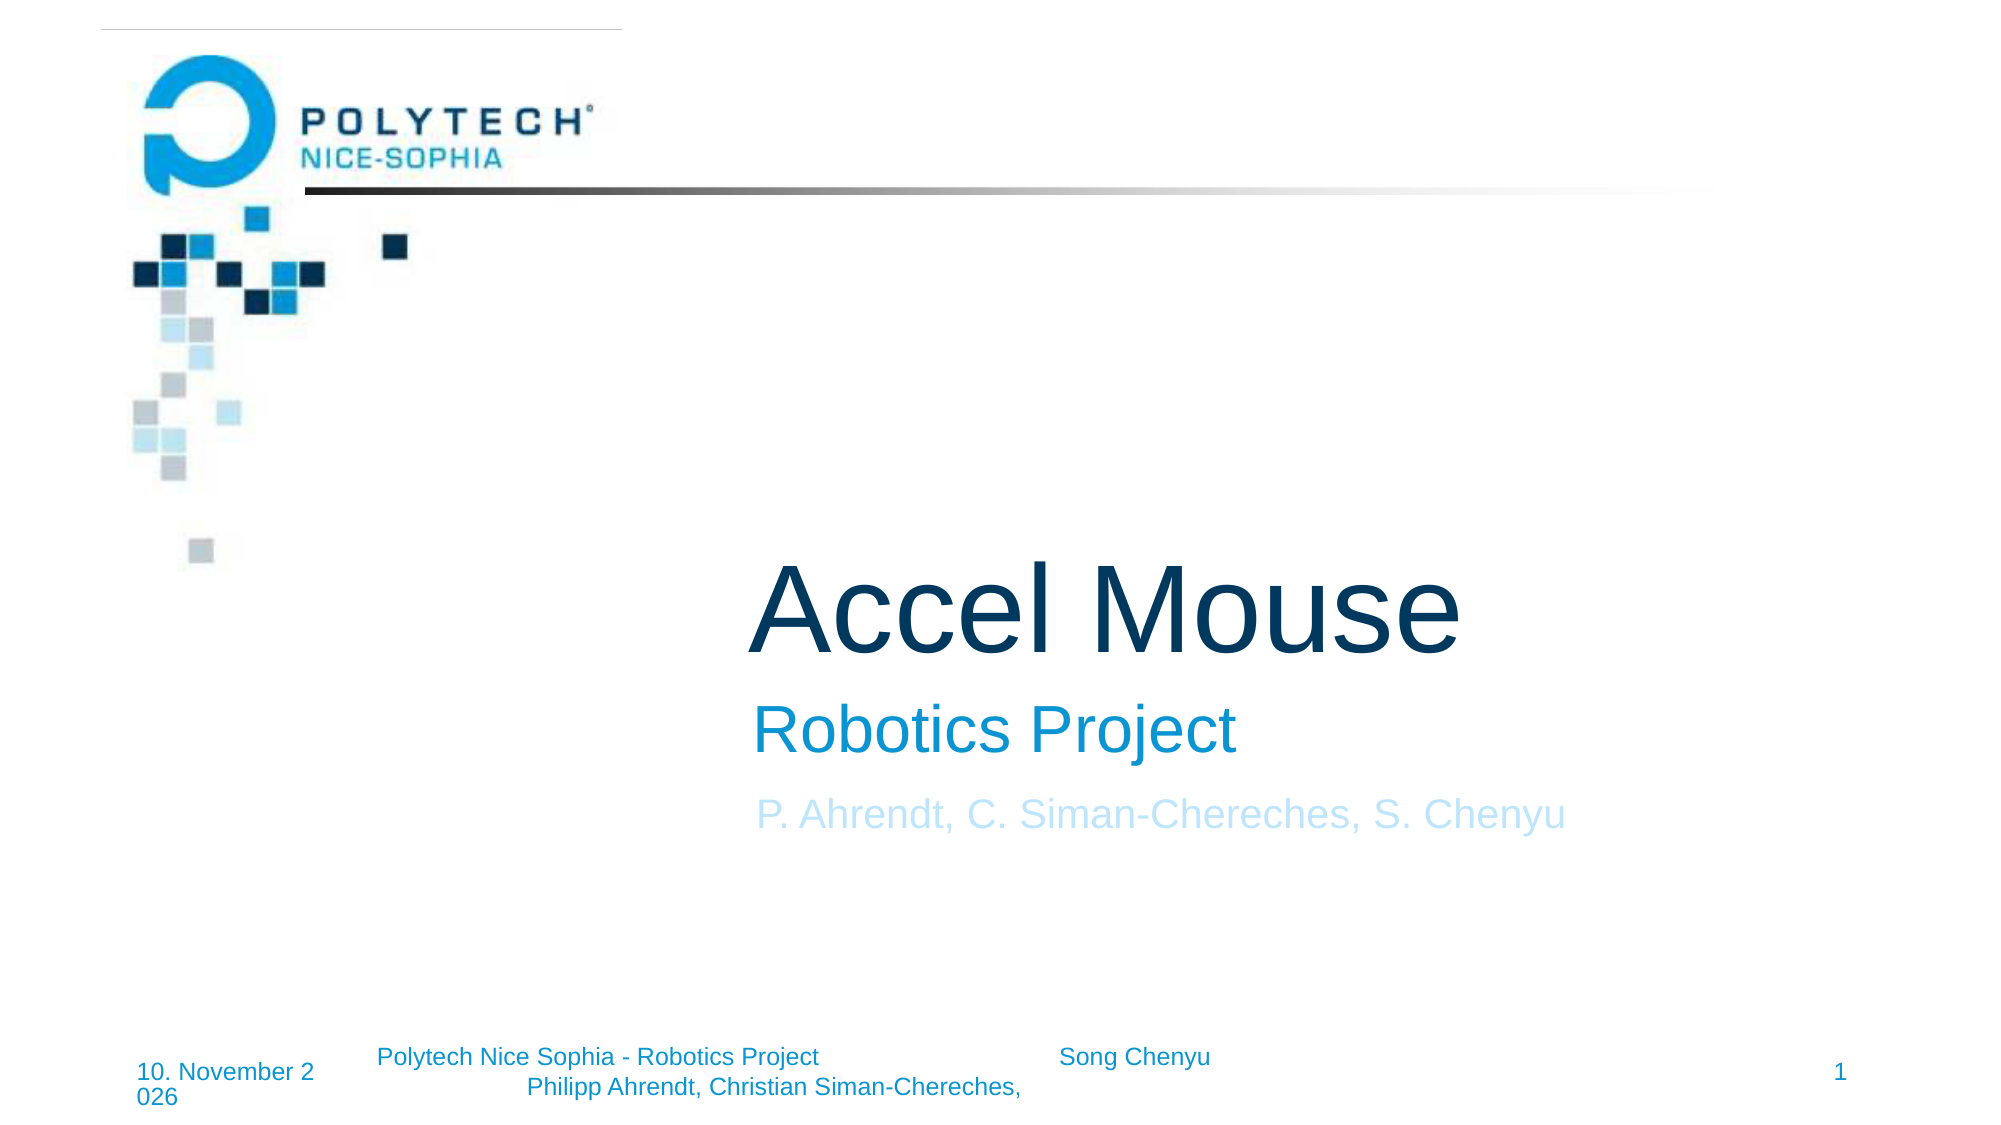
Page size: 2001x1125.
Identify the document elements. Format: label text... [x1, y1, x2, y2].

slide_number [121, 1040, 343, 1101]
list Robotics Project [737, 687, 1750, 782]
picture [101, 28, 1741, 591]
title Accel Mouse [733, 308, 1747, 688]
footer Polytech Nice Sophia - Robotics Project Philipp Ahrendt, Christian Siman-Chereches, Song Chenyu [361, 1040, 1757, 1101]
slide_number 1 [1778, 1040, 1863, 1101]
subtitle P. Ahrendt, C. Siman-Chereches, S. Chenyu [740, 785, 1754, 846]
